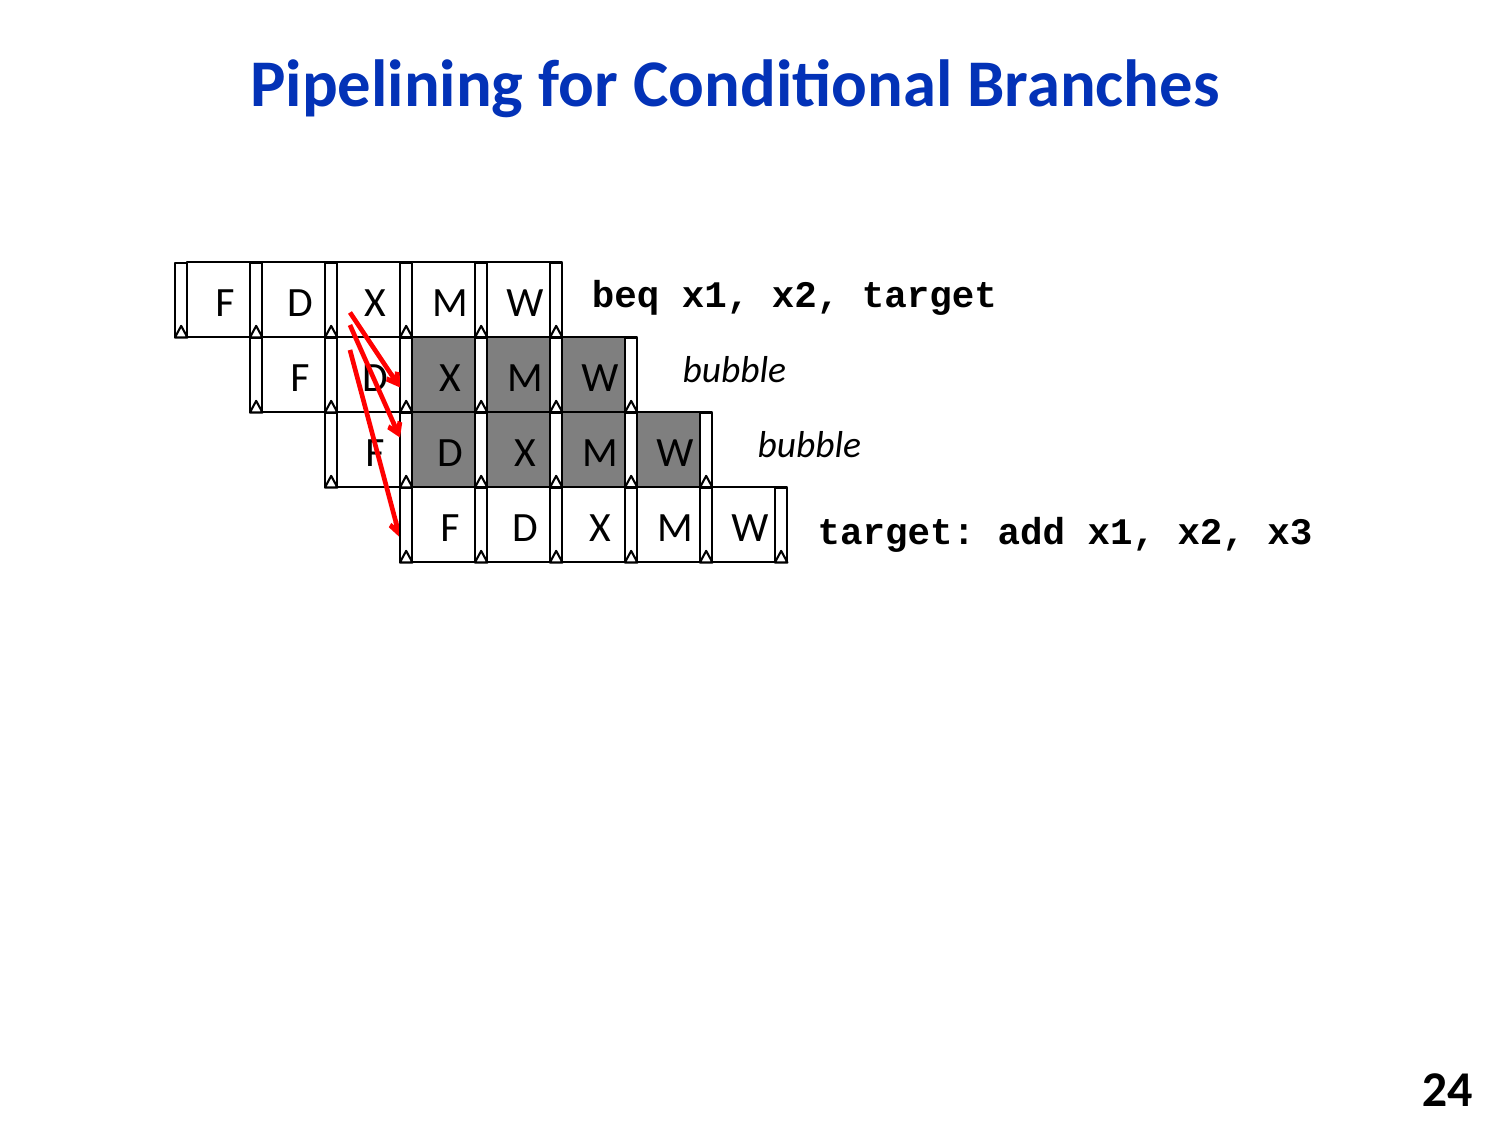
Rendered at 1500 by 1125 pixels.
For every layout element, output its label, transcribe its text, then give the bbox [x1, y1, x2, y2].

slide_number 24 [1174, 1062, 1488, 1111]
title Pipelining for Conditional Branches [137, 24, 1335, 147]
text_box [174, 262, 1331, 563]
